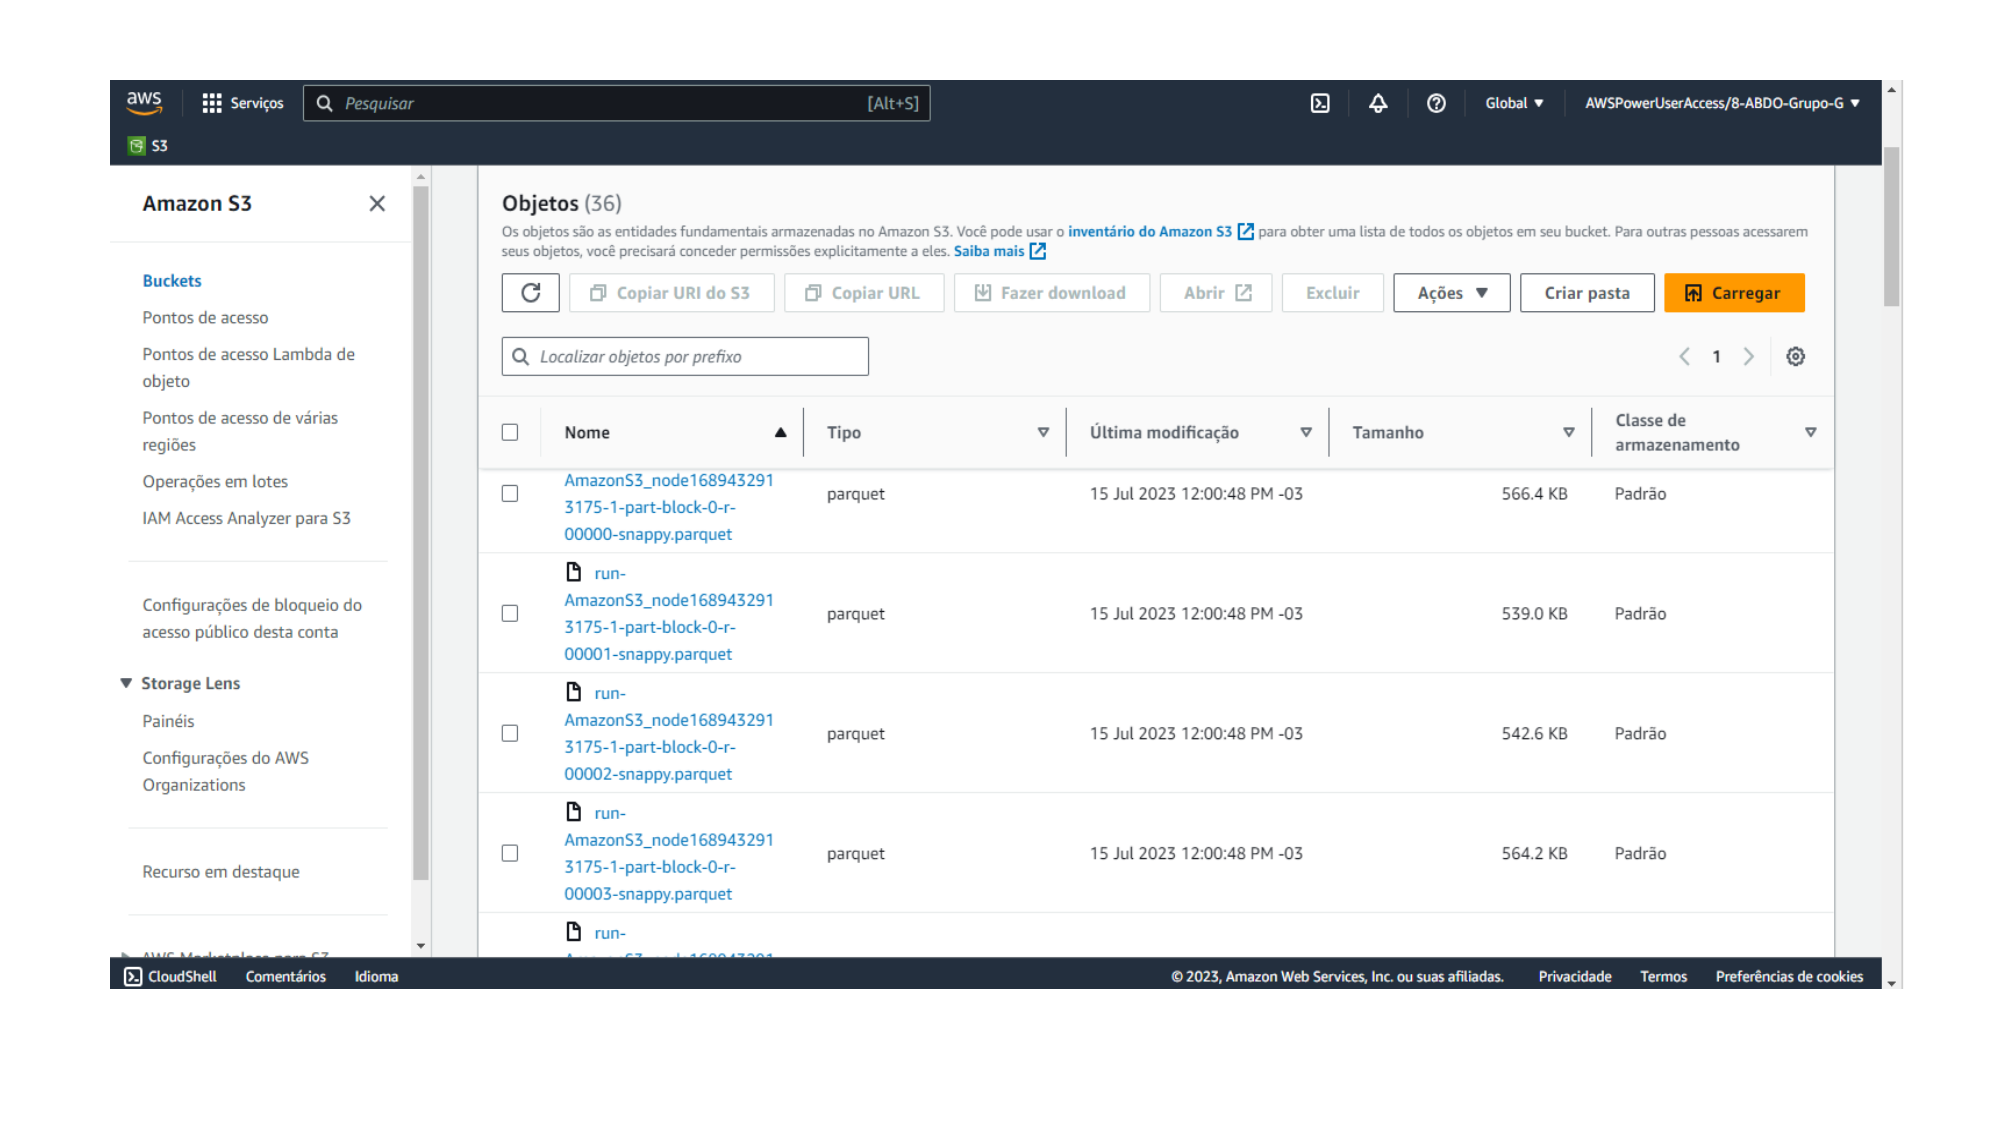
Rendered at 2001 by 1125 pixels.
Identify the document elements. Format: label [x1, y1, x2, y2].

picture [110, 80, 1904, 989]
